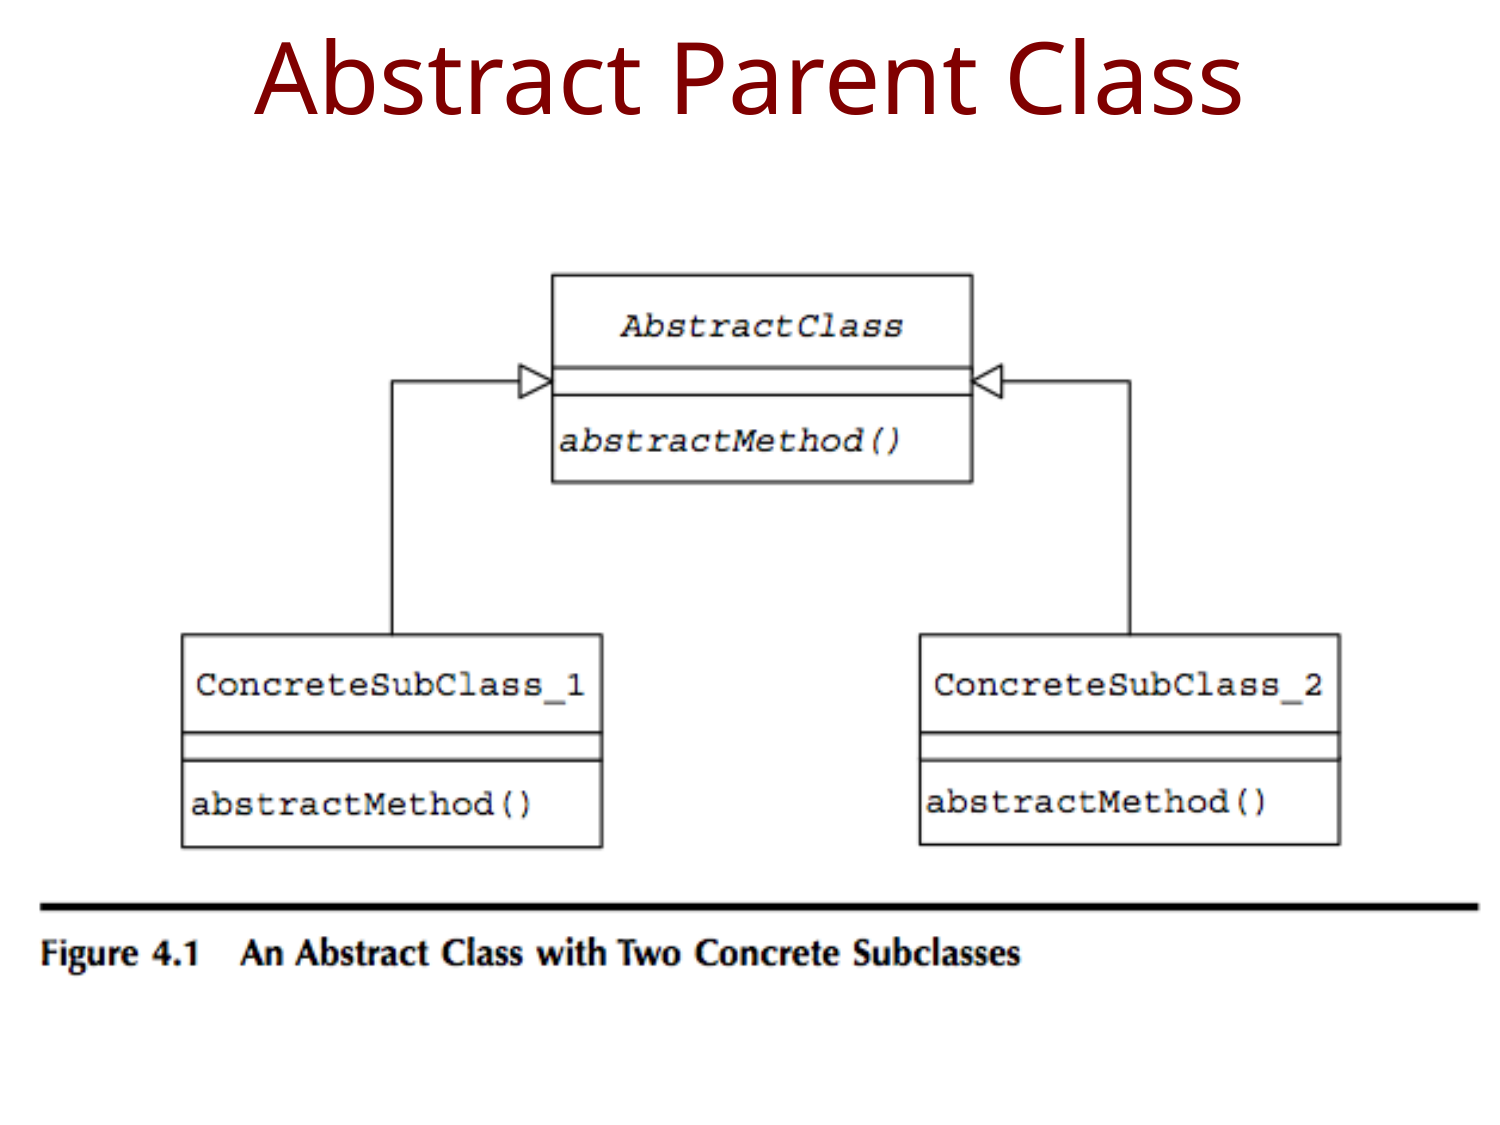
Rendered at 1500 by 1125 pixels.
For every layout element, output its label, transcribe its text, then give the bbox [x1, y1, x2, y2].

title Abstract Parent Class [0, 0, 1500, 163]
picture [0, 231, 1500, 990]
